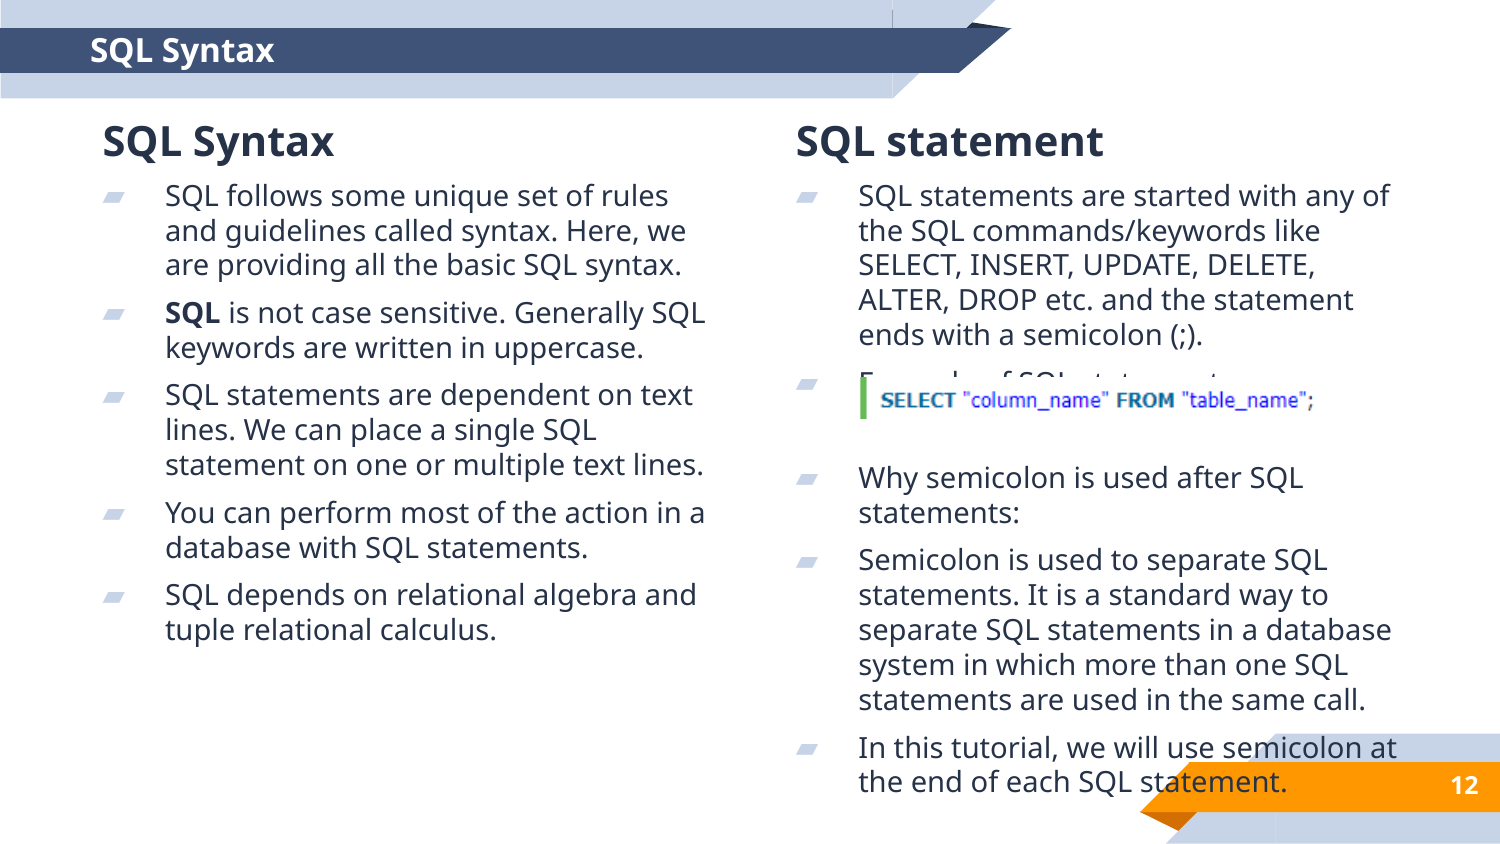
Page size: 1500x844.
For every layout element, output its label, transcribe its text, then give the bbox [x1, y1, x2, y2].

slide_number 12 [1249, 760, 1494, 813]
picture [859, 377, 1334, 419]
list SQL statement SQL statements are started with any of the SQL commands/keywords like SELECT, INSERT, UPDATE, DELETE, ALTER, DROP etc. and the statement ends with a semicolon (;). Example of SQL statement: Why semicolon is used after SQL statements: Semicolon is used to separate SQL statements. It is a standard way to separate SQL statements in a database system in which more than one SQL statements are used in the same call. In this tutorial, we will use semicolon at the end of each SQL statement. [768, 99, 1425, 763]
title SQL Syntax [75, 27, 968, 72]
list SQL Syntax SQL follows some unique set of rules and guidelines called syntax. Here, we are providing all the basic SQL syntax. SQL is not case sensitive. Generally SQL keywords are written in uppercase. SQL statements are dependent on text lines. We can place a single SQL statement on one or multiple text lines. You can perform most of the action in a database with SQL statements. SQL depends on relational algebra and tuple relational calculus. [75, 99, 732, 763]
